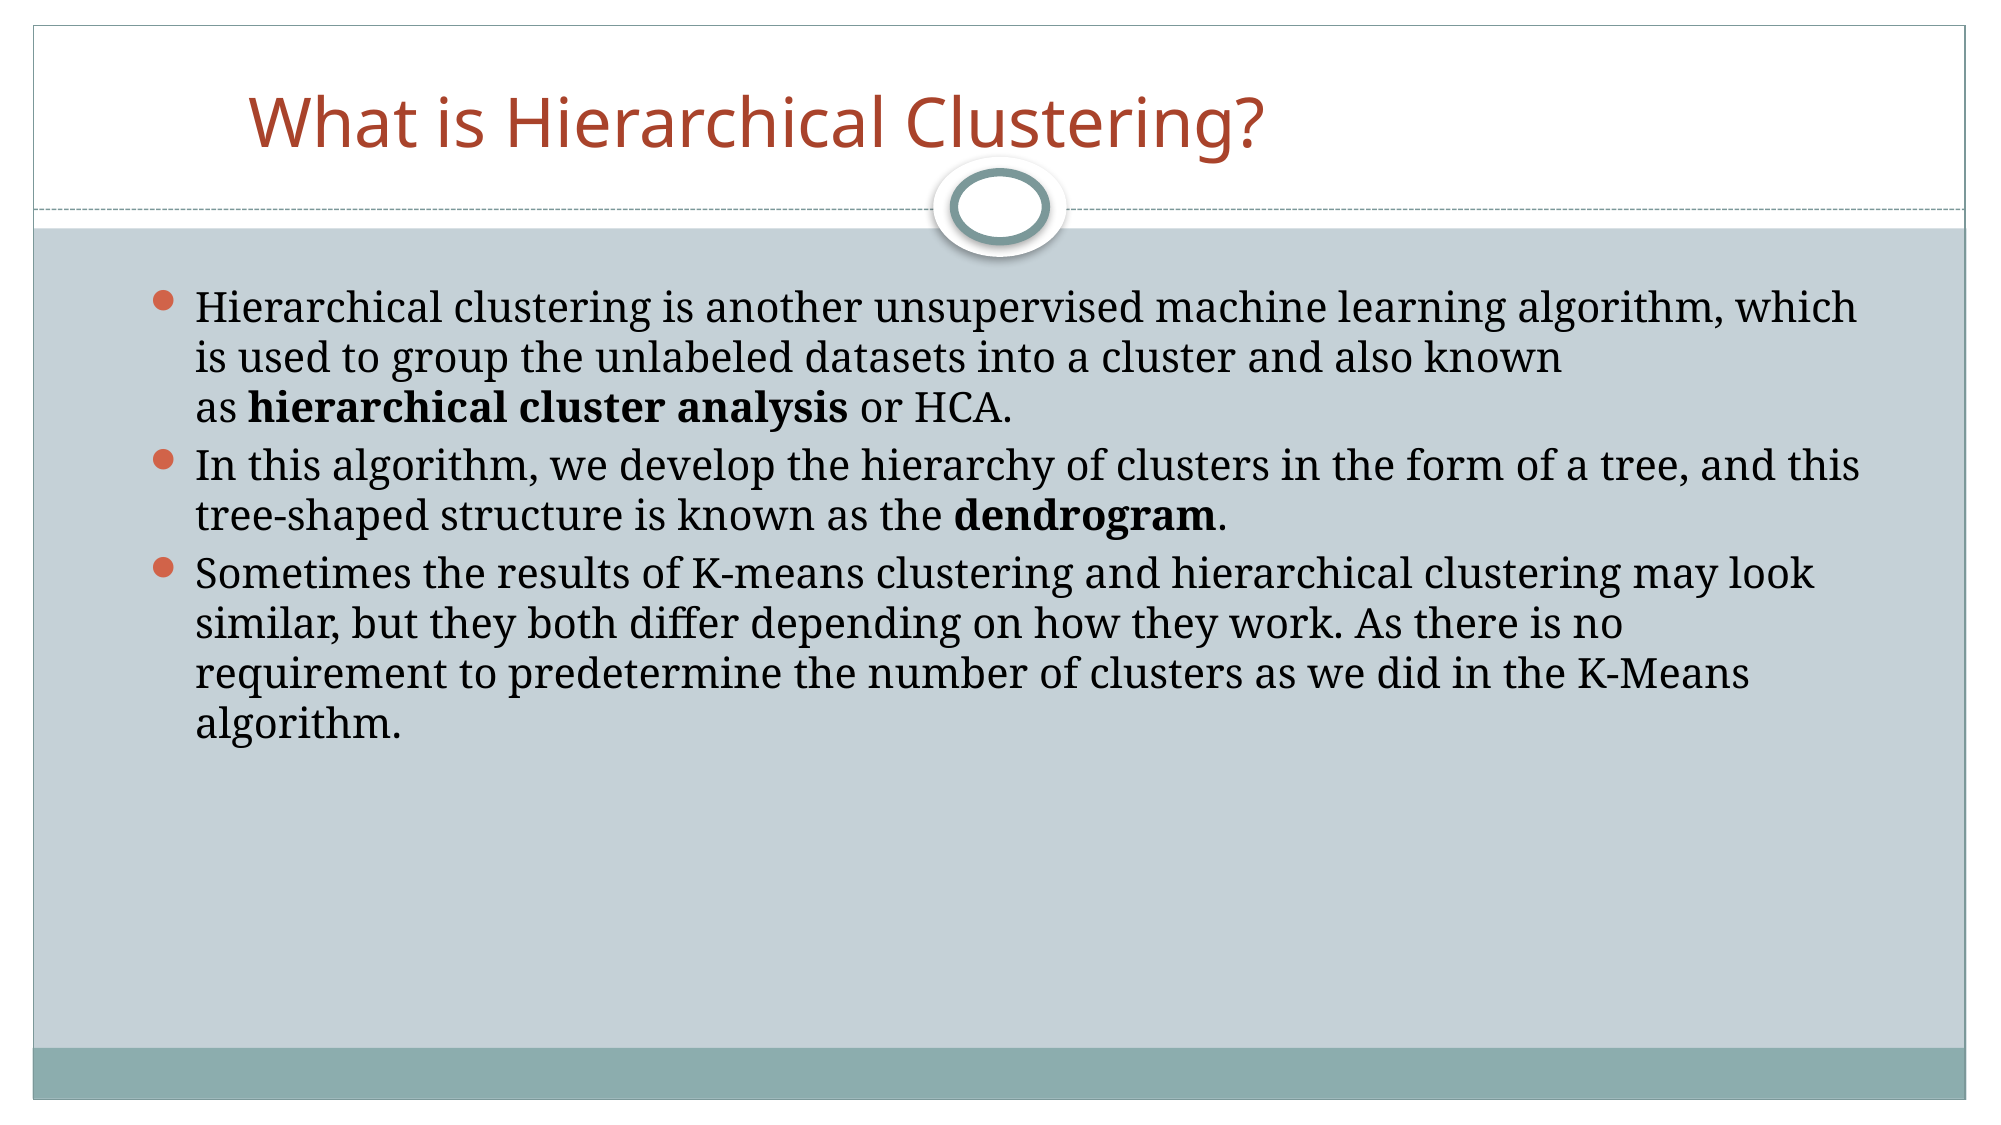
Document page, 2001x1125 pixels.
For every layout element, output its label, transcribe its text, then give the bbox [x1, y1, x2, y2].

list Hierarchical clustering is another unsupervised machine learning algorithm, which is used to group the unlabeled datasets into a cluster and also known as hierarchical cluster analysis or HCA. In this algorithm, we develop the hierarchy of clusters in the form of a tree, and this tree-shaped structure is known as the dendrogram. Sometimes the results of K-means clustering and hierarchical clustering may look similar, but they both differ depending on how they work. As there is no requirement to predetermine the number of clusters as we did in the K-Means algorithm. [135, 272, 1888, 970]
title What is Hierarchical Clustering? [233, 38, 1696, 169]
